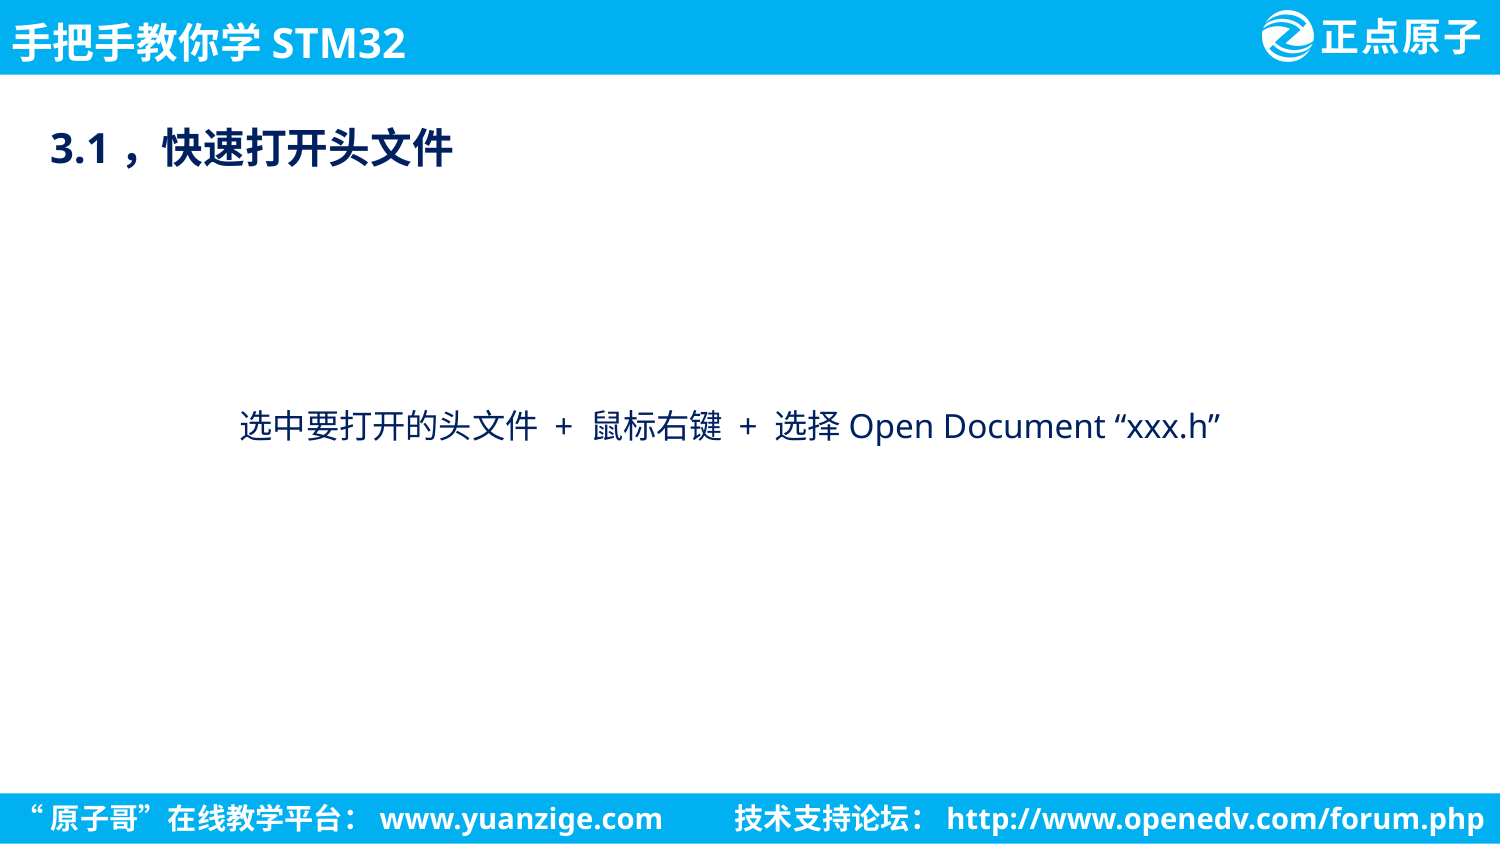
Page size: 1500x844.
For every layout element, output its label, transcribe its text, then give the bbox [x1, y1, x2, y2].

picture [1267, 11, 1313, 45]
picture [1364, 45, 1370, 53]
picture [1322, 21, 1357, 52]
text_box 3.1，快速打开头文件 [42, 93, 829, 176]
text_box [0, 0, 1500, 76]
picture [1445, 21, 1479, 54]
text_box 手把手教你学STM32 [0, 0, 967, 75]
picture [1412, 44, 1418, 52]
text_box 技术支持论坛：http://www.openedv.com/forum.php [560, 793, 1500, 843]
text_box 选中要打开的头文件 + 鼠标右键 + 选择Open Document “xxx.h” [224, 397, 1313, 453]
picture [1404, 20, 1438, 54]
picture [1431, 44, 1438, 52]
picture [1367, 18, 1396, 42]
picture [1263, 27, 1307, 61]
text_box “原子哥”在线教学平台：www.yuanzige.com [0, 793, 560, 843]
picture [1391, 45, 1397, 53]
